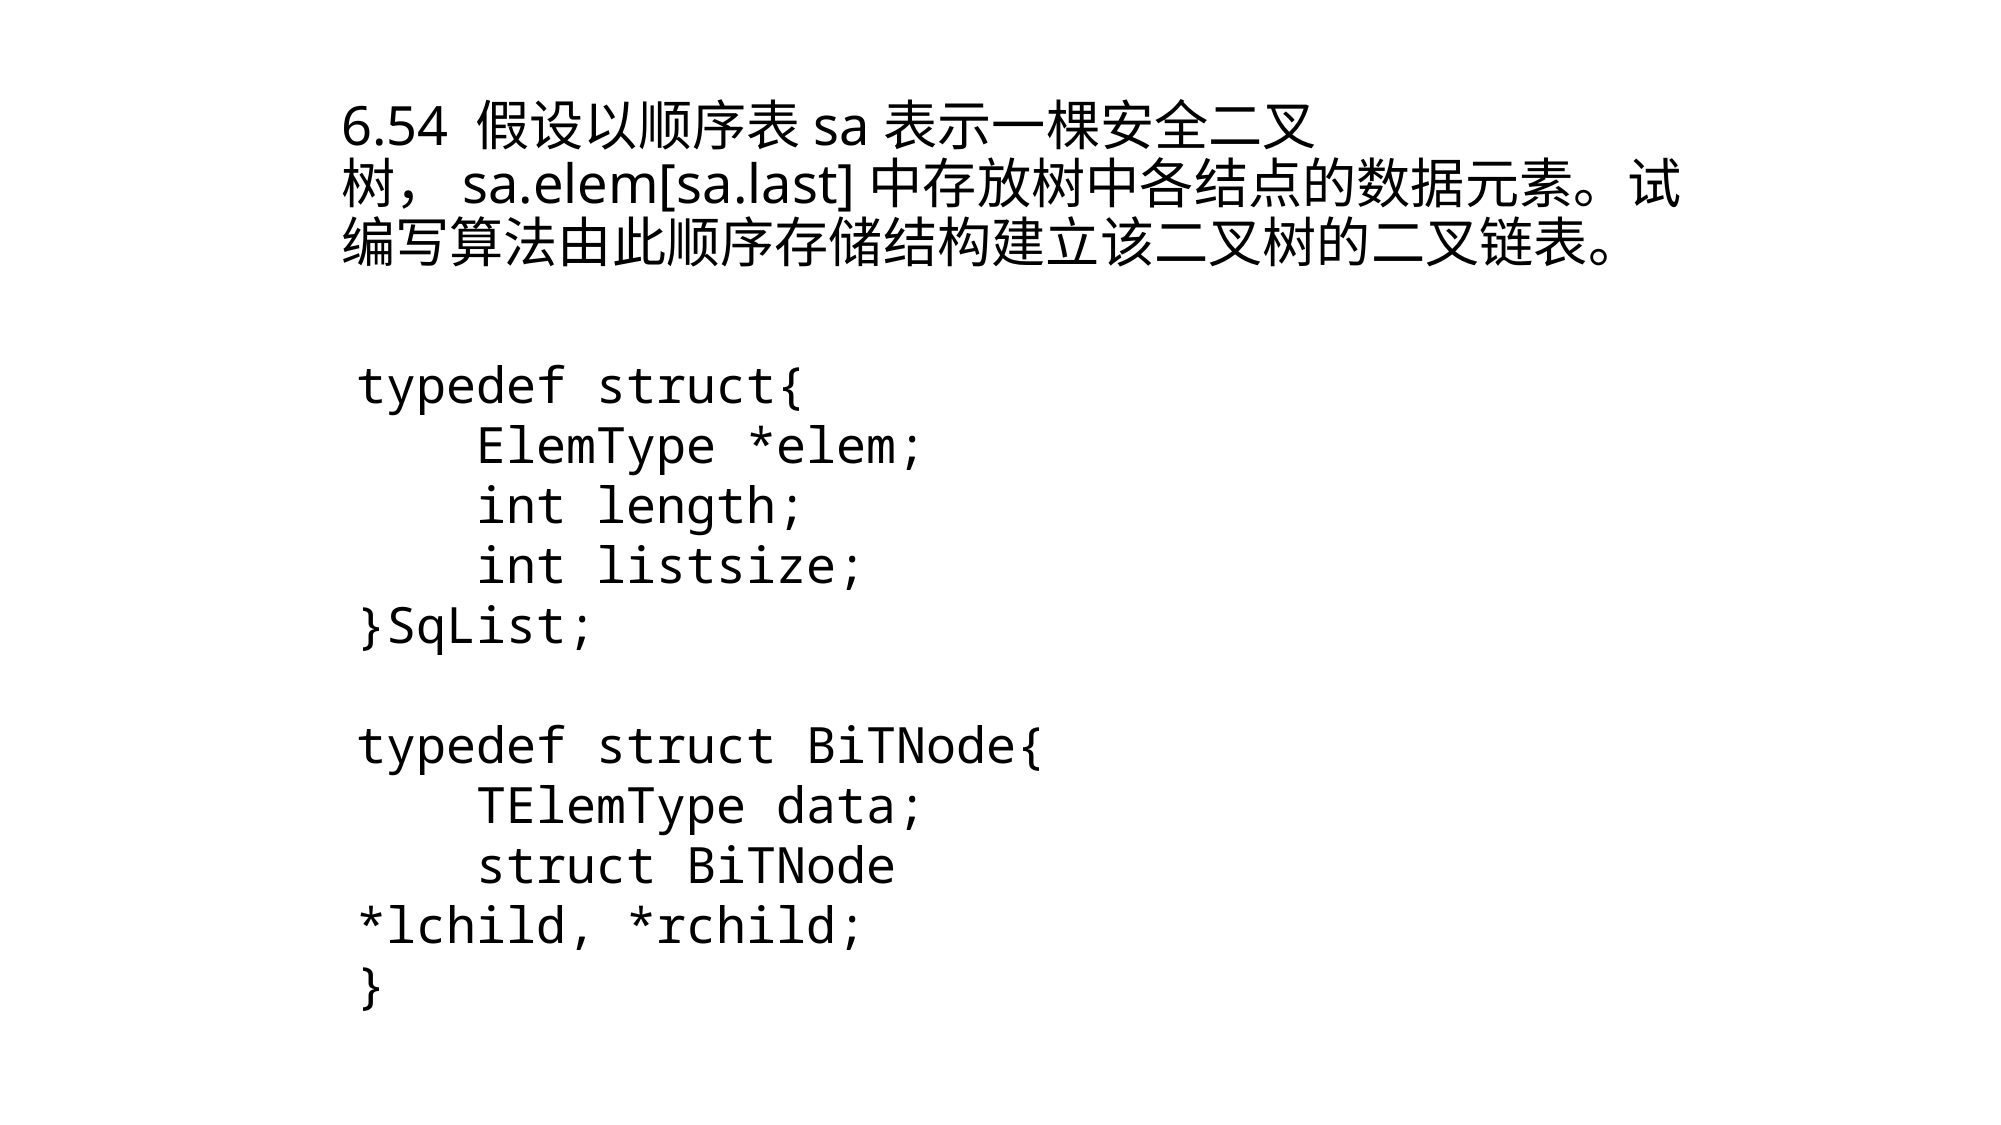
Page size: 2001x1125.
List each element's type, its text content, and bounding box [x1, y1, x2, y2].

list 6.54 假设以顺序表sa表示一棵安全二叉树，sa.elem[sa.last]中存放树中各结点的数据元素。试编写算法由此顺序存储结构建立该二叉树的二叉链表。 [326, 91, 1709, 311]
text_box typedef struct{ ElemType *elem; int length; int listsize; }SqList; typedef struct BiTNode{ TElemType data; struct BiTNode *lchild, *rchild; } [341, 345, 1115, 1021]
